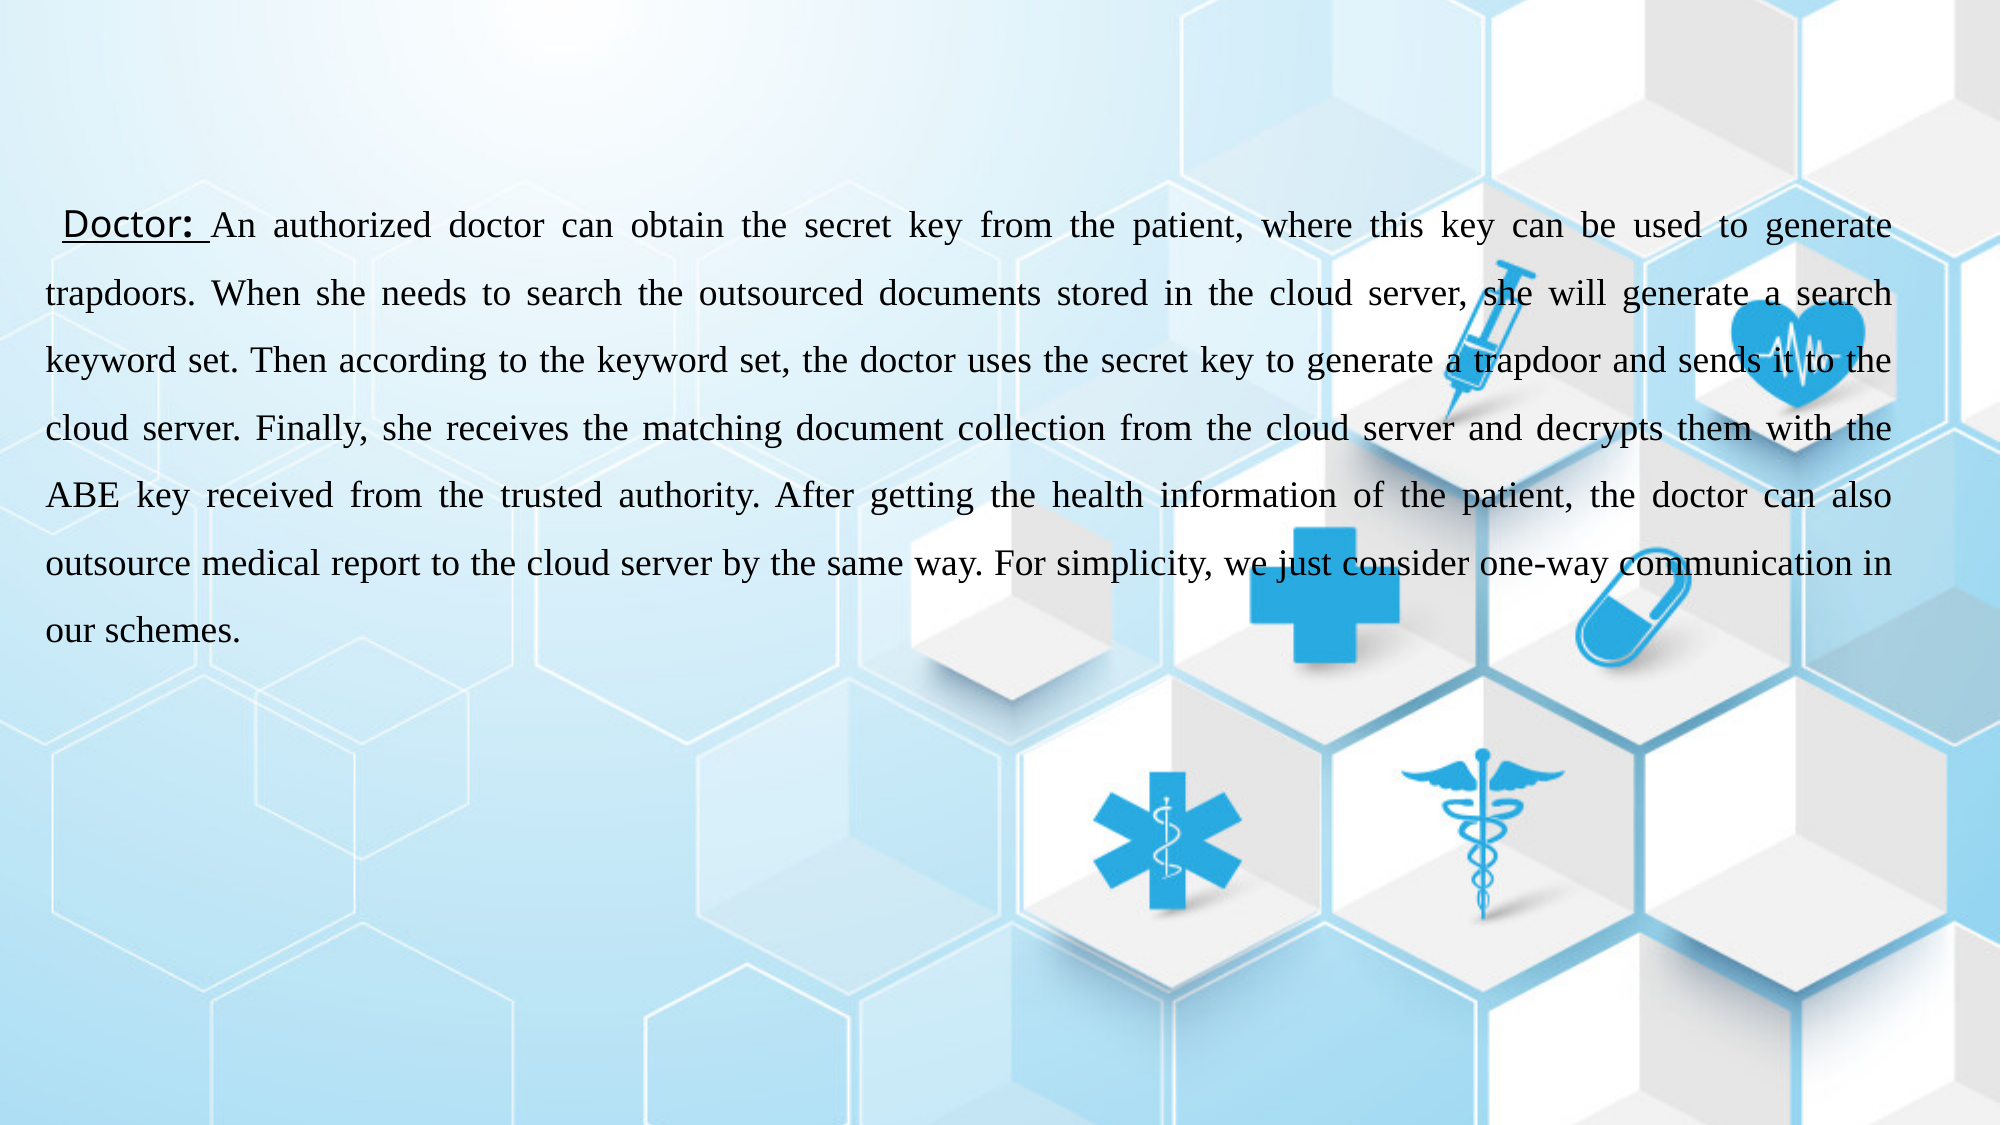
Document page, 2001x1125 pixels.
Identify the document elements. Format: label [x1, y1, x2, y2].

list [0, 0, 2000, 1125]
